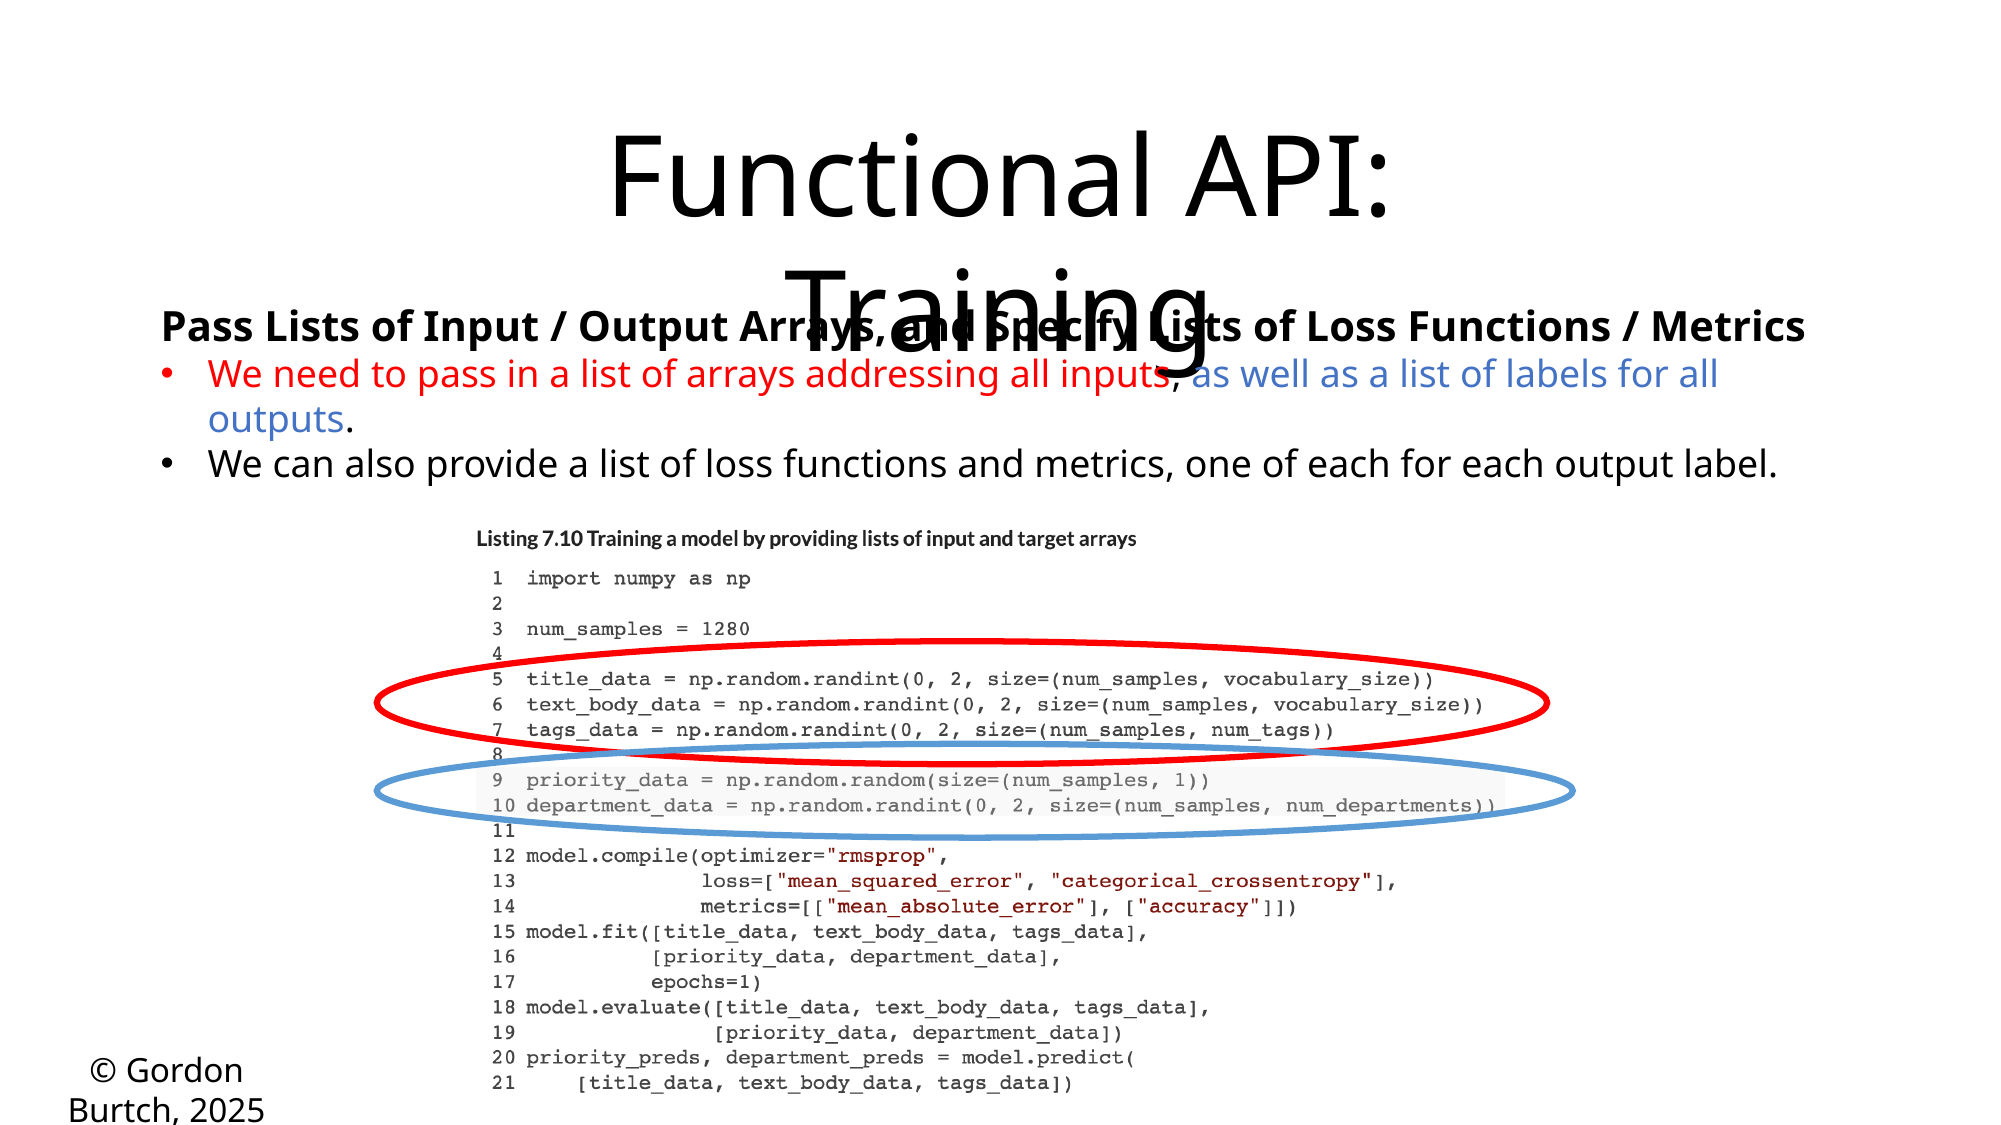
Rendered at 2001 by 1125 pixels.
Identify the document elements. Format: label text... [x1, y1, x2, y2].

text_box [375, 764, 470, 817]
text_box [1505, 767, 1574, 814]
picture [470, 512, 1505, 1099]
text_box Pass Lists of Input / Output Arrays, and Specify Lists of Loss Functions / Metrics We need to pass in a list of arrays addressing all inputs, as well as a list of labels for all outputs. We can also provide a list of loss functions and metrics, one of each for each output label. [145, 292, 1858, 493]
text_box [375, 668, 470, 738]
text_box [1505, 678, 1549, 727]
text_box Functional API: Training [363, 96, 1637, 292]
